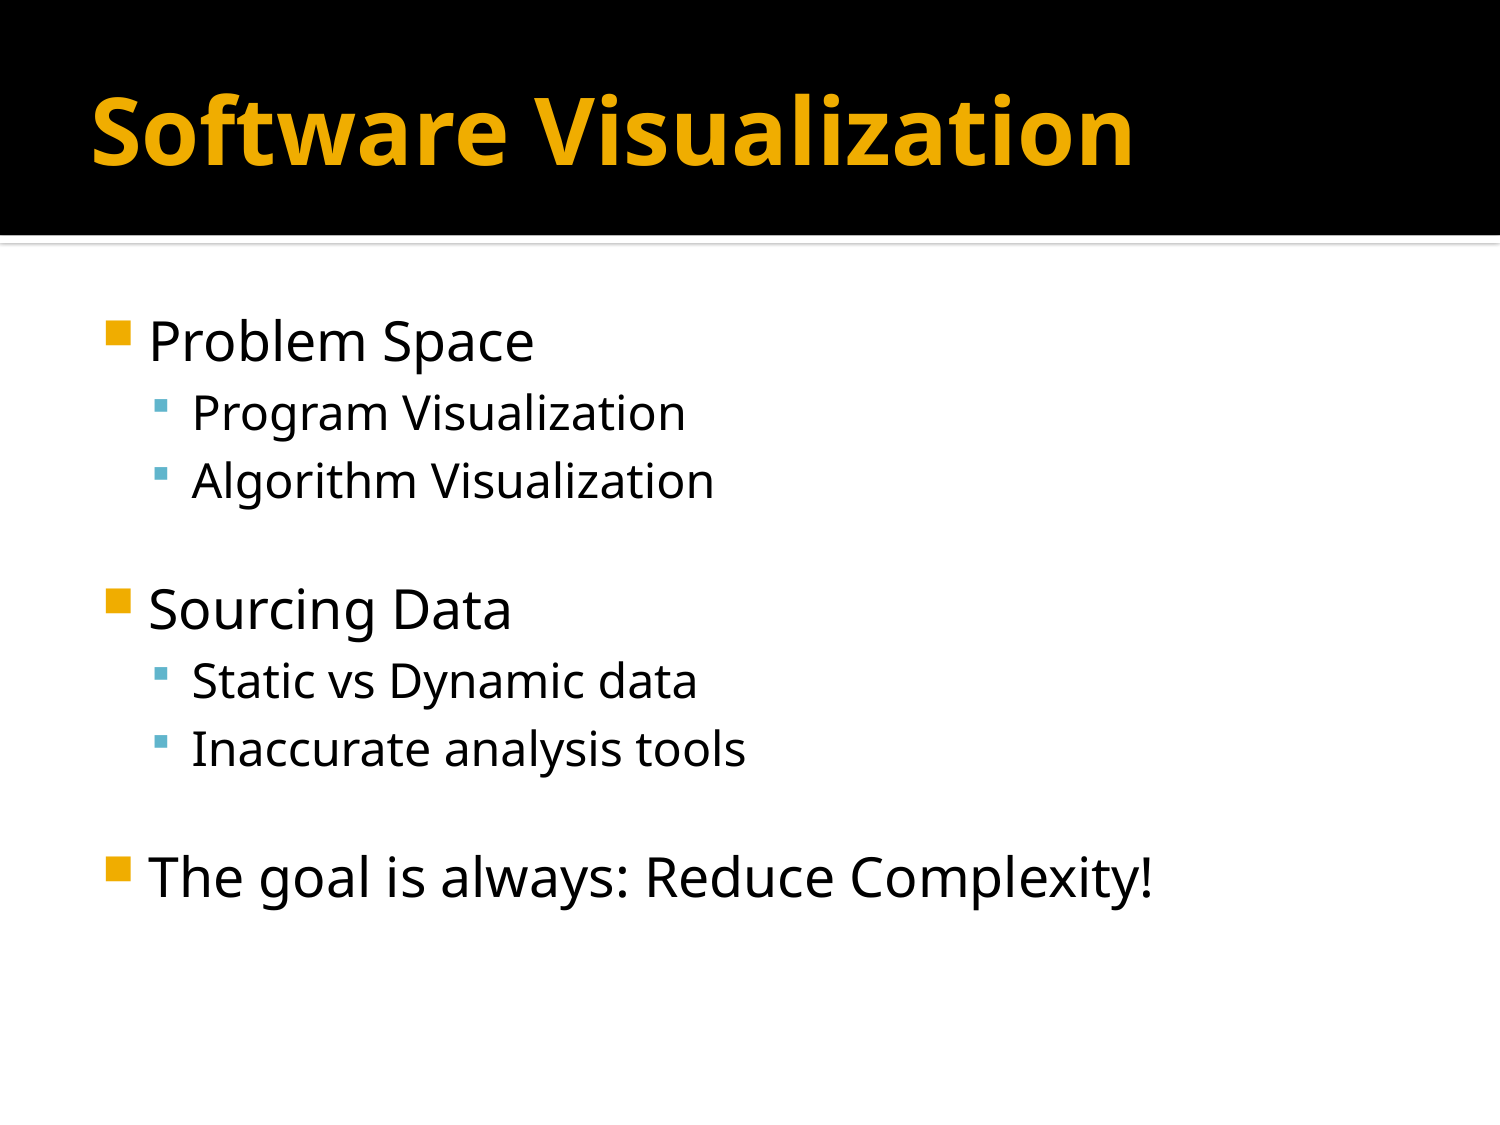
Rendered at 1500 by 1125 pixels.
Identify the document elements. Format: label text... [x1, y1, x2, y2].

title Software Visualization [75, 25, 1425, 231]
list Problem Space Program Visualization Algorithm Visualization Sourcing Data Static vs Dynamic data Inaccurate analysis tools The goal is always: Reduce Complexity! [75, 291, 1425, 1050]
